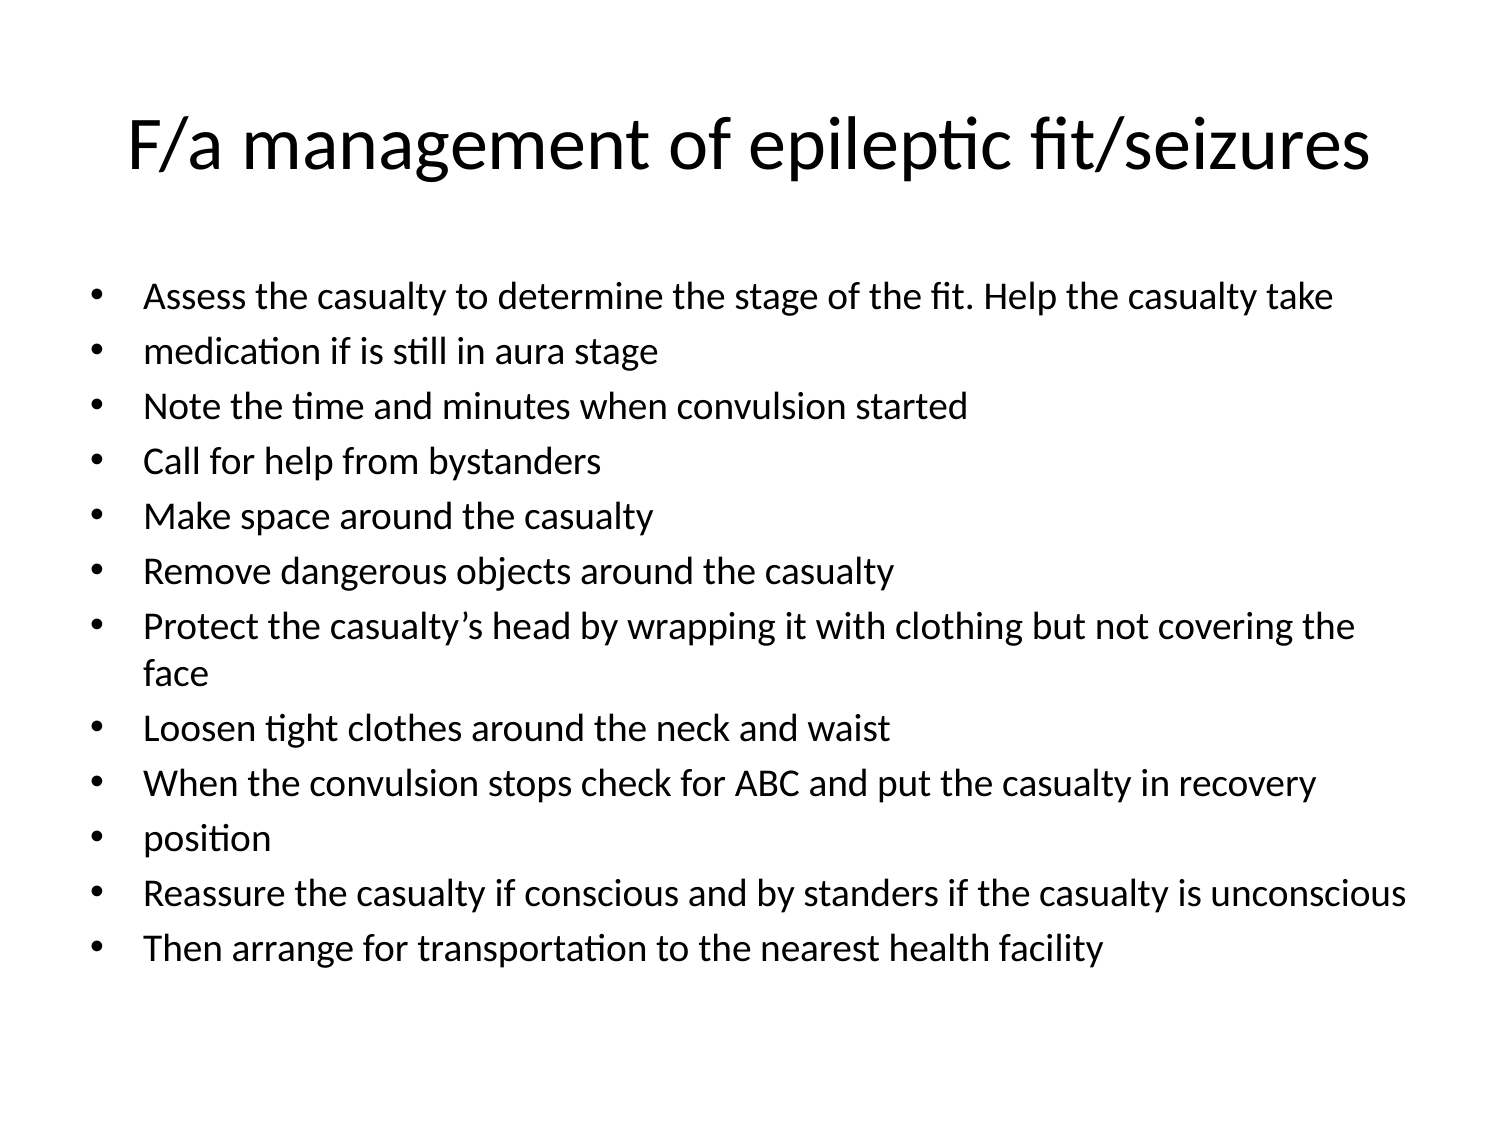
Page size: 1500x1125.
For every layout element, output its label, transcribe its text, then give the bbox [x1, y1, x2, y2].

list Assess the casualty to determine the stage of the fit. Help the casualty take medication if is still in aura stage Note the time and minutes when convulsion started Call for help from bystanders Make space around the casualty Remove dangerous objects around the casualty Protect the casualty’s head by wrapping it with clothing but not covering the face Loosen tight clothes around the neck and waist When the convulsion stops check for ABC and put the casualty in recovery position Reassure the casualty if conscious and by standers if the casualty is unconscious Then arrange for transportation to the nearest health facility [75, 262, 1425, 1005]
title F/a management of epileptic fit/seizures [75, 45, 1425, 233]
